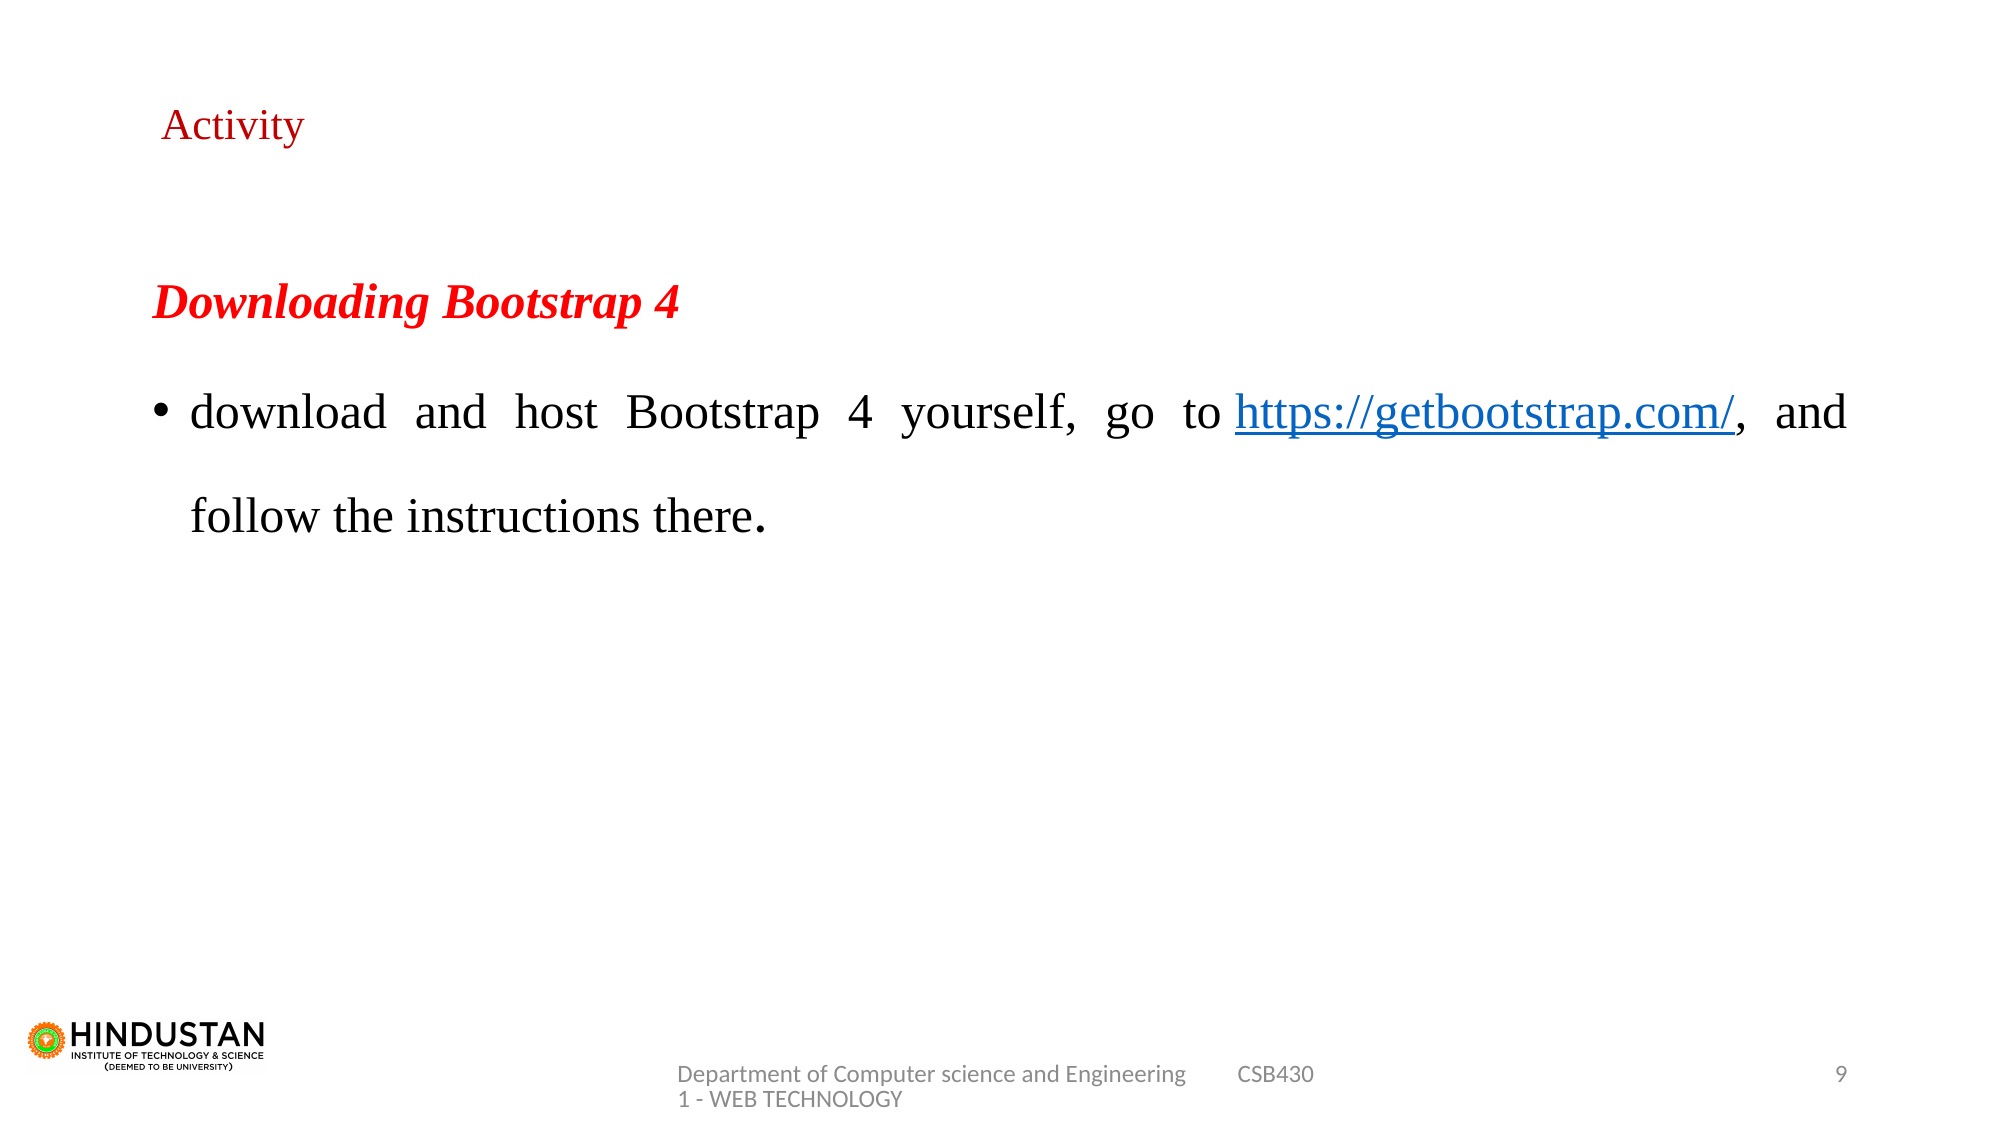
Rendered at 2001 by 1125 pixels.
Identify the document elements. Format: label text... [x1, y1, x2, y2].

title Activity [145, 93, 1871, 211]
picture [25, 1017, 266, 1077]
list Downloading Bootstrap 4 download and host Bootstrap 4 yourself, go to https://getbootstrap.com/, and follow the instructions there. [137, 230, 1863, 1014]
footer Department of Computer science and Engineering CSB4301 - WEB TECHNOLOGY [662, 1042, 1338, 1103]
slide_number 9 [1412, 1042, 1863, 1103]
